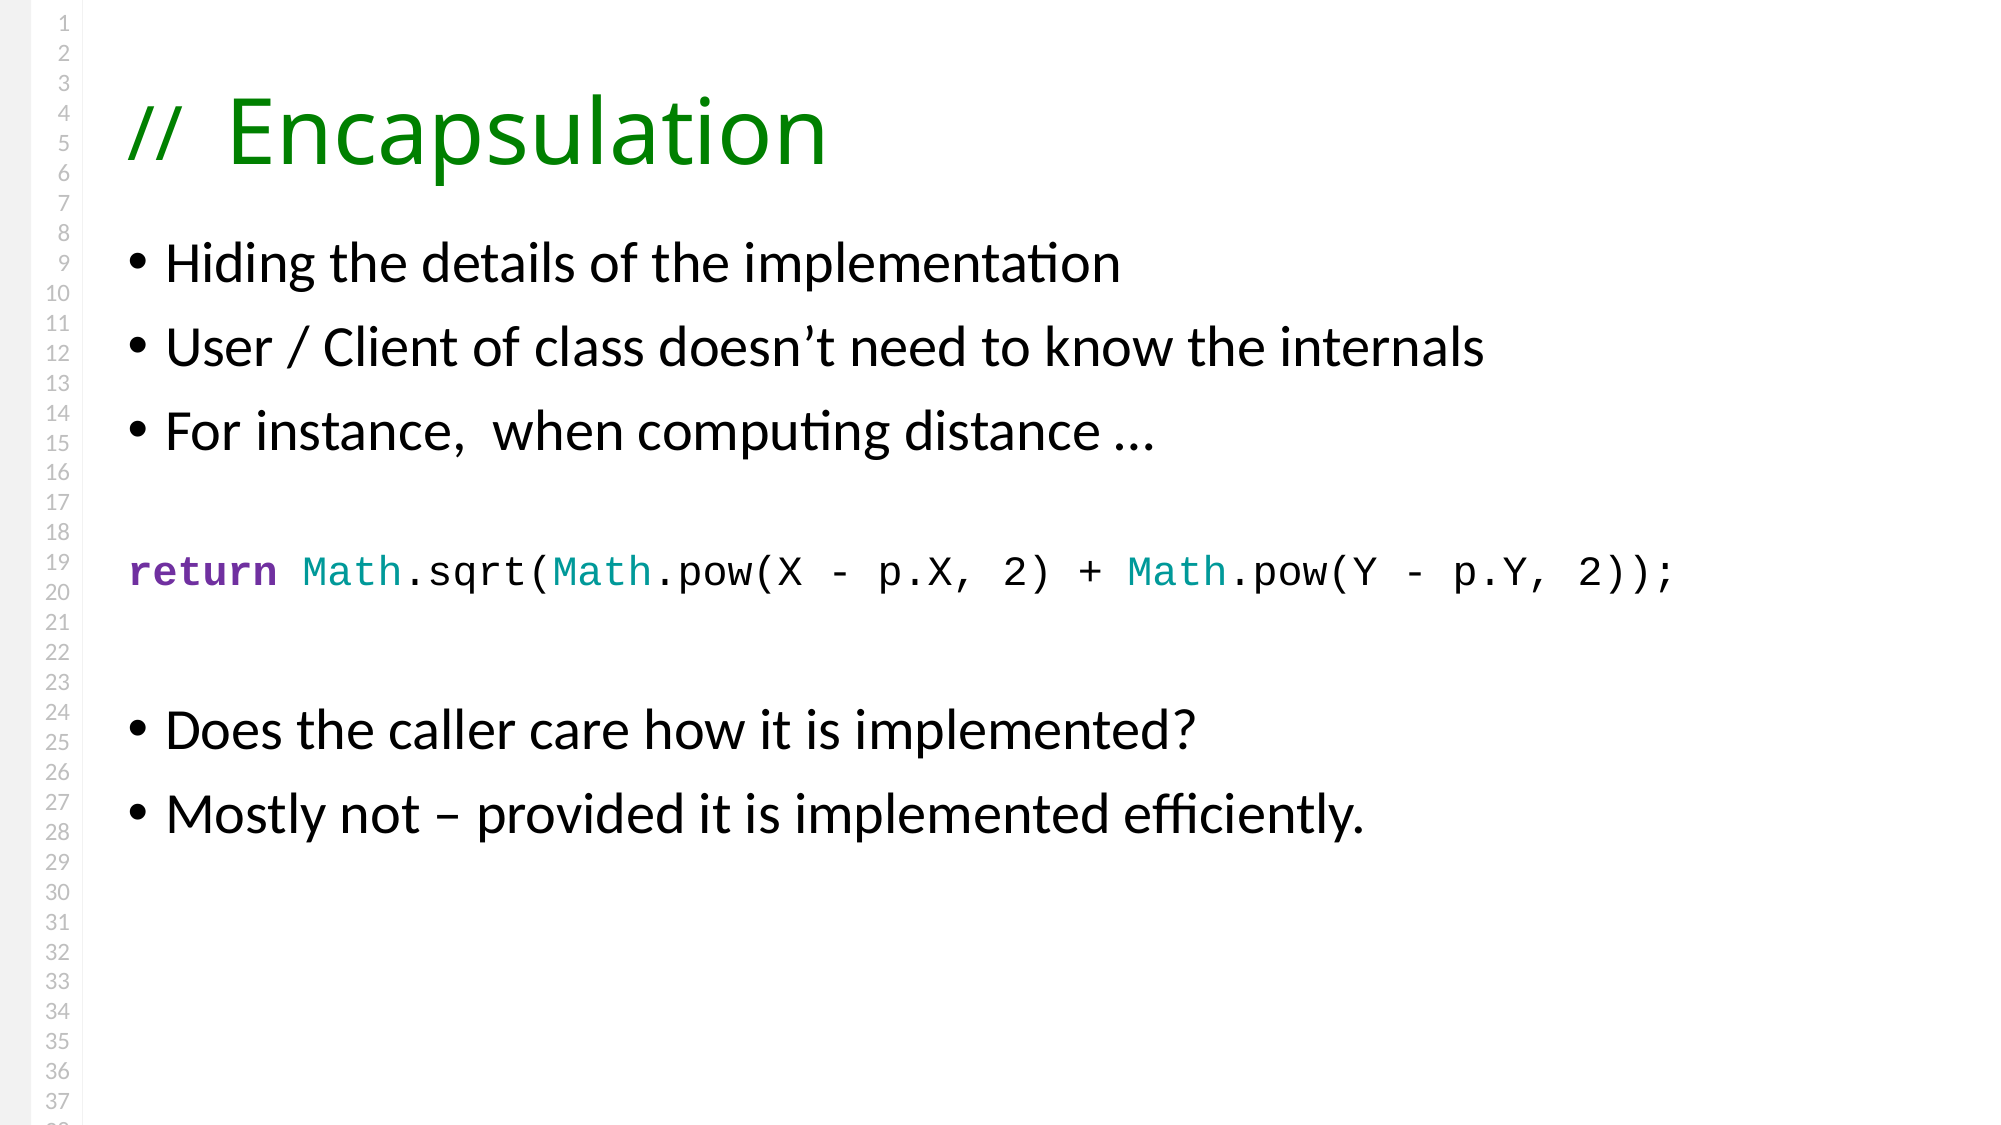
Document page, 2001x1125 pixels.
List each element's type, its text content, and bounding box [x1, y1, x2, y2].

title Encapsulation [210, 59, 1913, 210]
list Hiding the details of the implementation User / Client of class doesn’t need to know the internals For instance, when computing distance … return Math.sqrt(Math.pow(X - p.X, 2) + Math.pow(Y - p.Y, 2)); Does the caller care how it is implemented? Mostly not – provided it is implemented efficiently. [112, 224, 1913, 1013]
